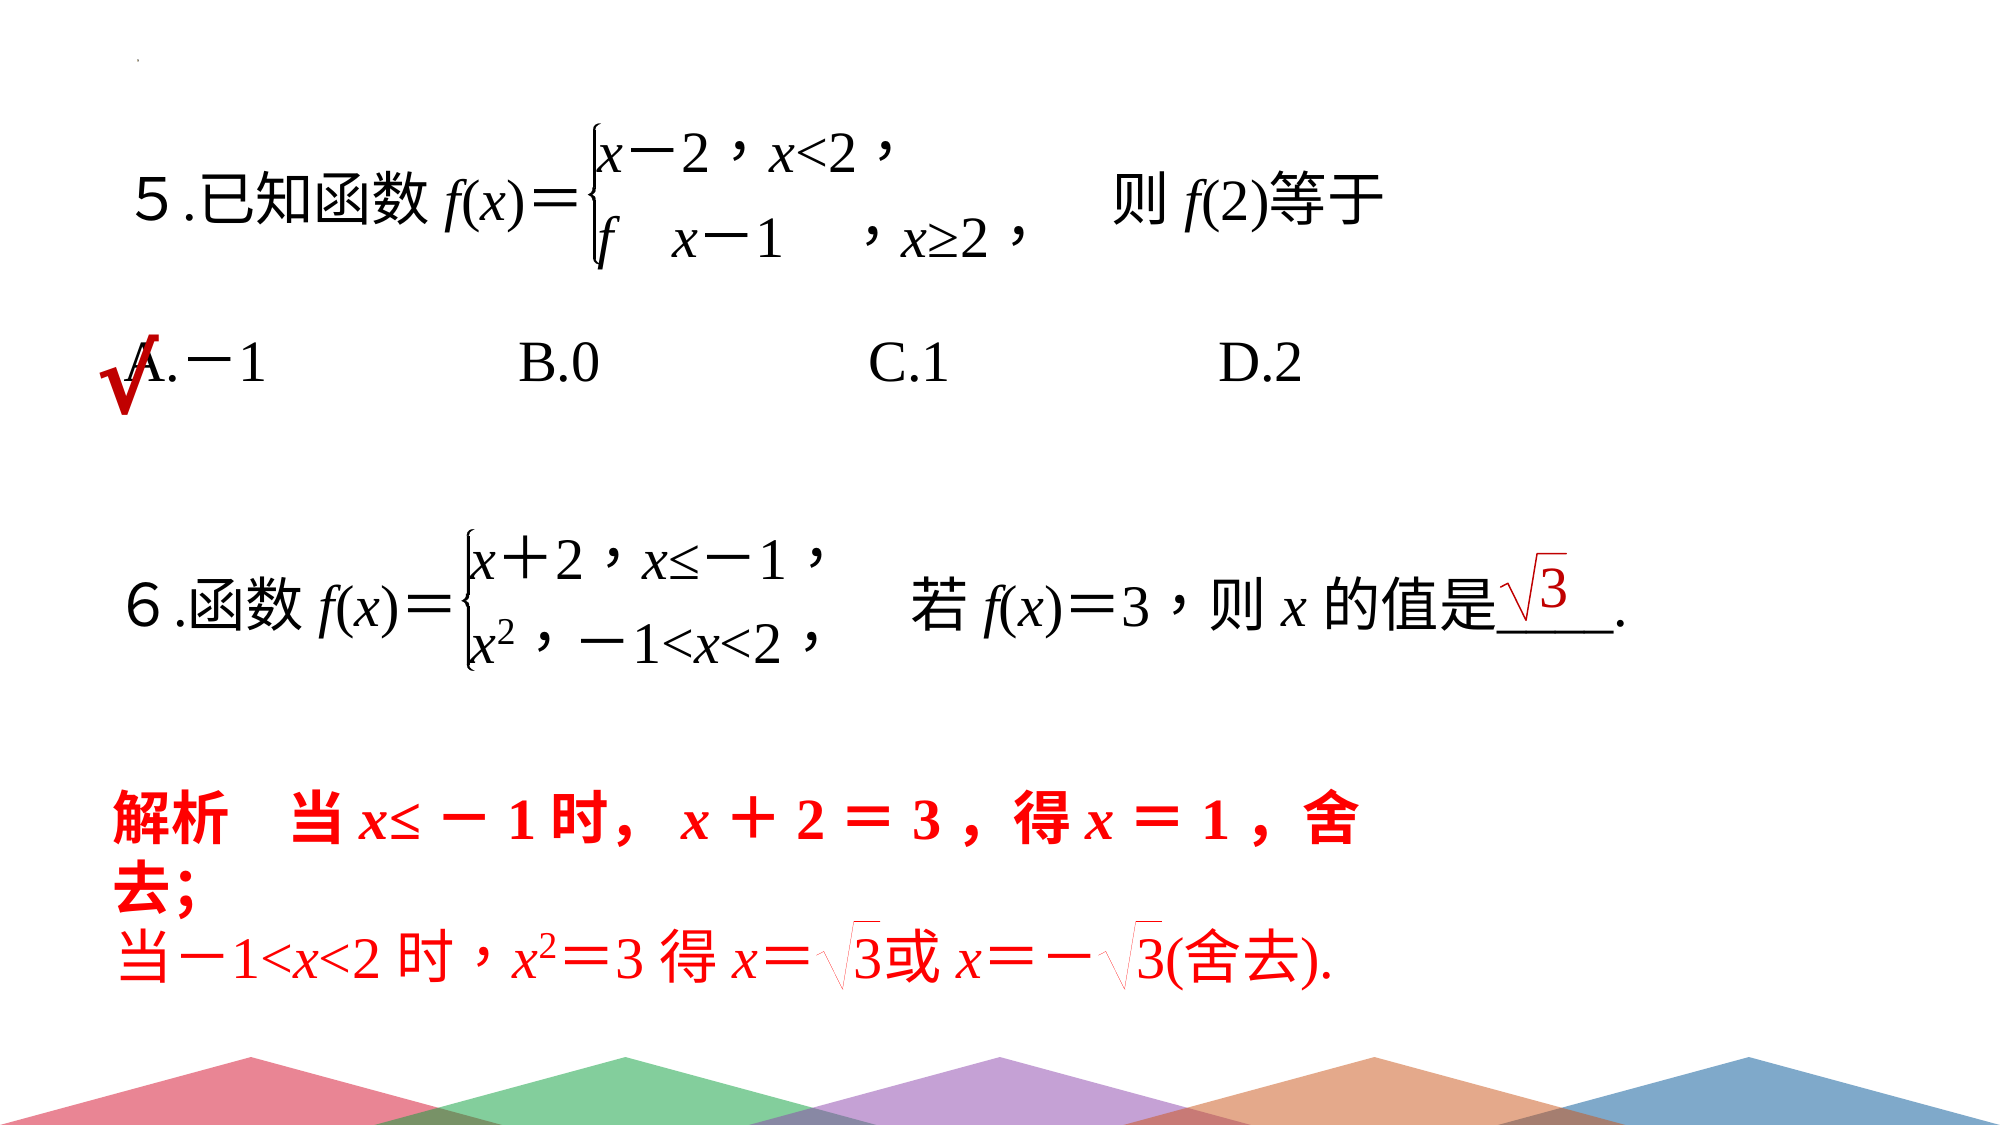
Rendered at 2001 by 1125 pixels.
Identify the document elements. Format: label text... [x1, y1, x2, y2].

text_box [0, 1057, 437, 1125]
text_box [1563, 1057, 2000, 1125]
text_box [374, 1057, 811, 1125]
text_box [123, 113, 1720, 411]
text_box [748, 1057, 1186, 1125]
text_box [114, 908, 1944, 1008]
text_box [1123, 1057, 1626, 1125]
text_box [1487, 537, 1617, 649]
text_box 解析 当x≤－1时，x＋2＝3，得x＝1，舍去； [98, 773, 1430, 929]
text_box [114, 517, 1944, 683]
text_box √ [81, 312, 206, 440]
